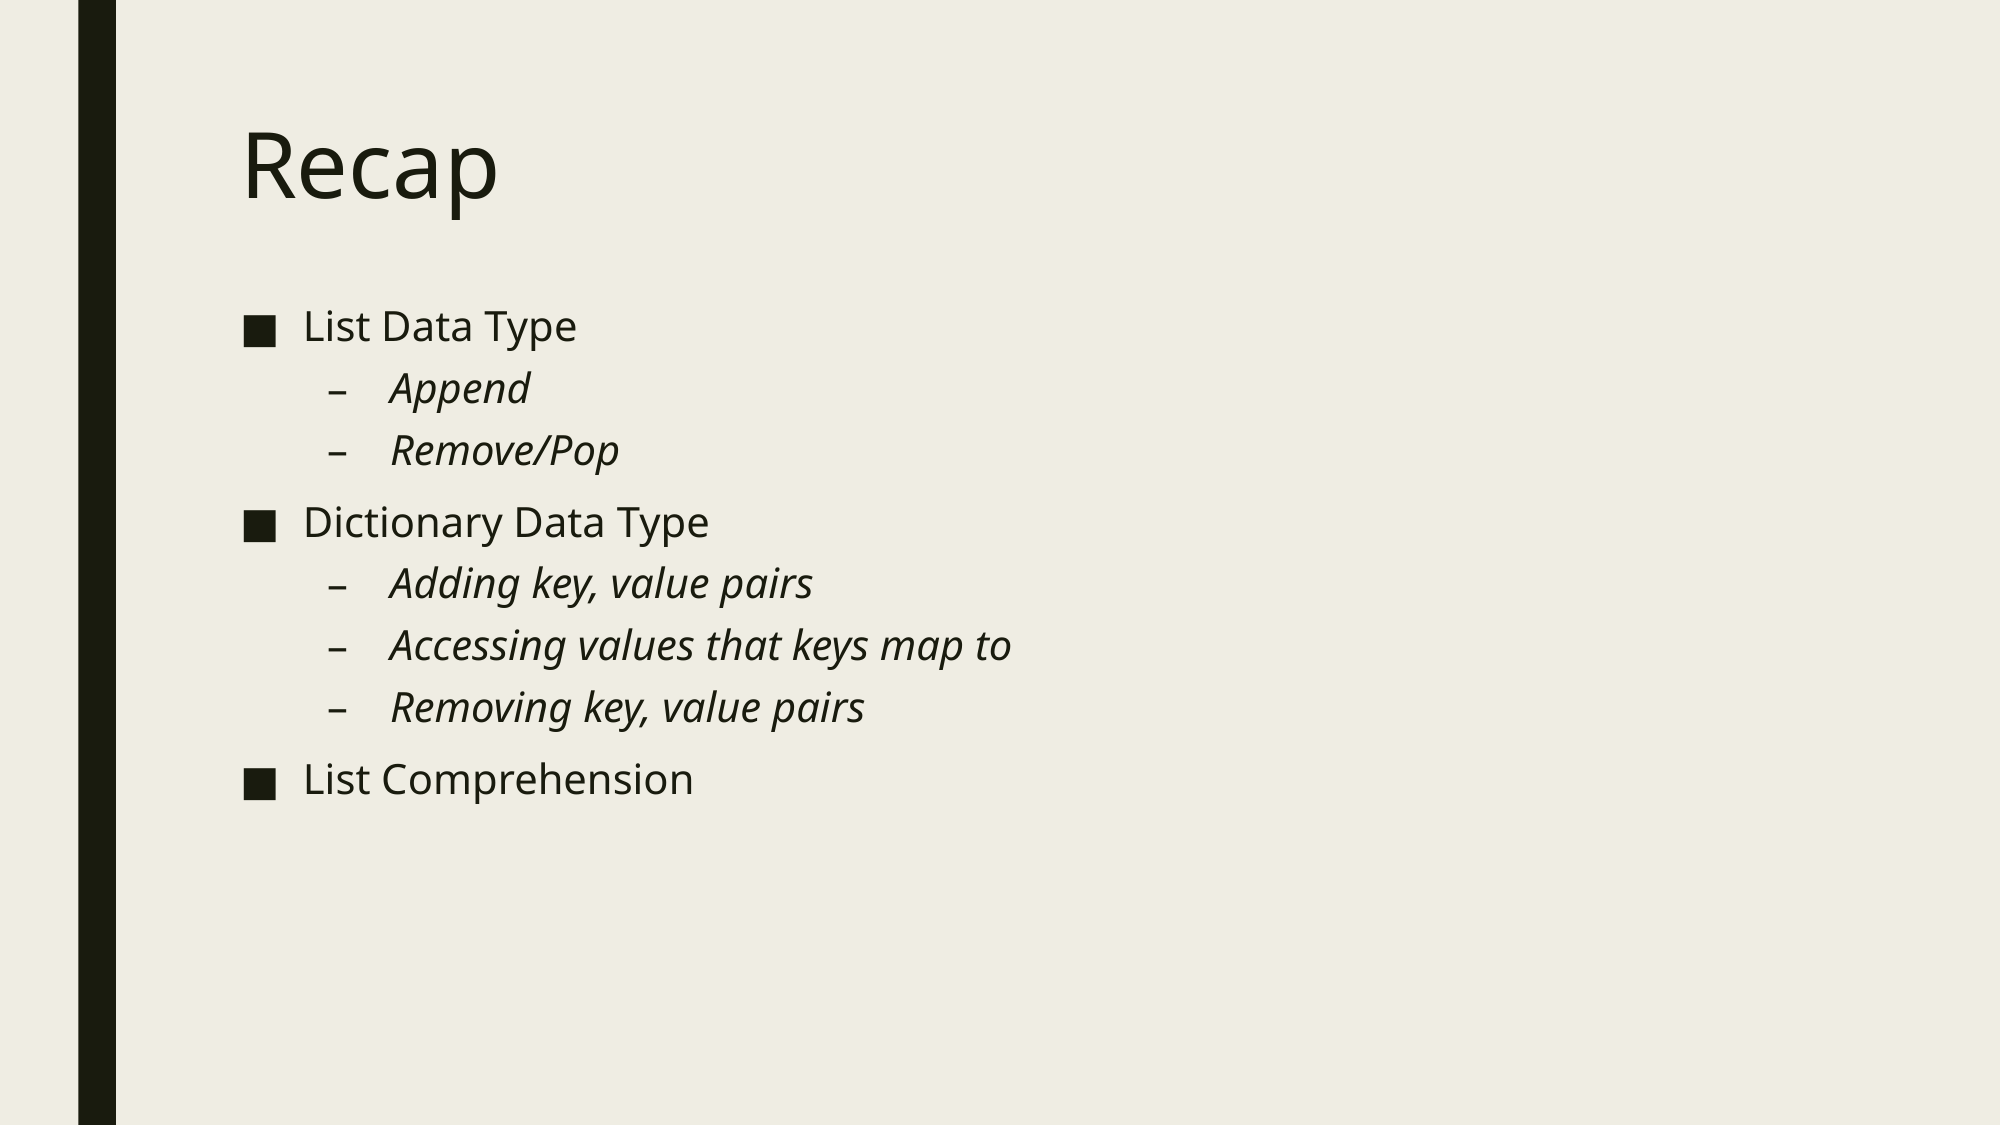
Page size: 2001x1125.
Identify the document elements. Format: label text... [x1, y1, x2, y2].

list List Data Type Append Remove/Pop Dictionary Data Type Adding key, value pairs Accessing values that keys map to Removing key, value pairs List Comprehension [225, 296, 1800, 946]
title Recap [225, 112, 1800, 296]
